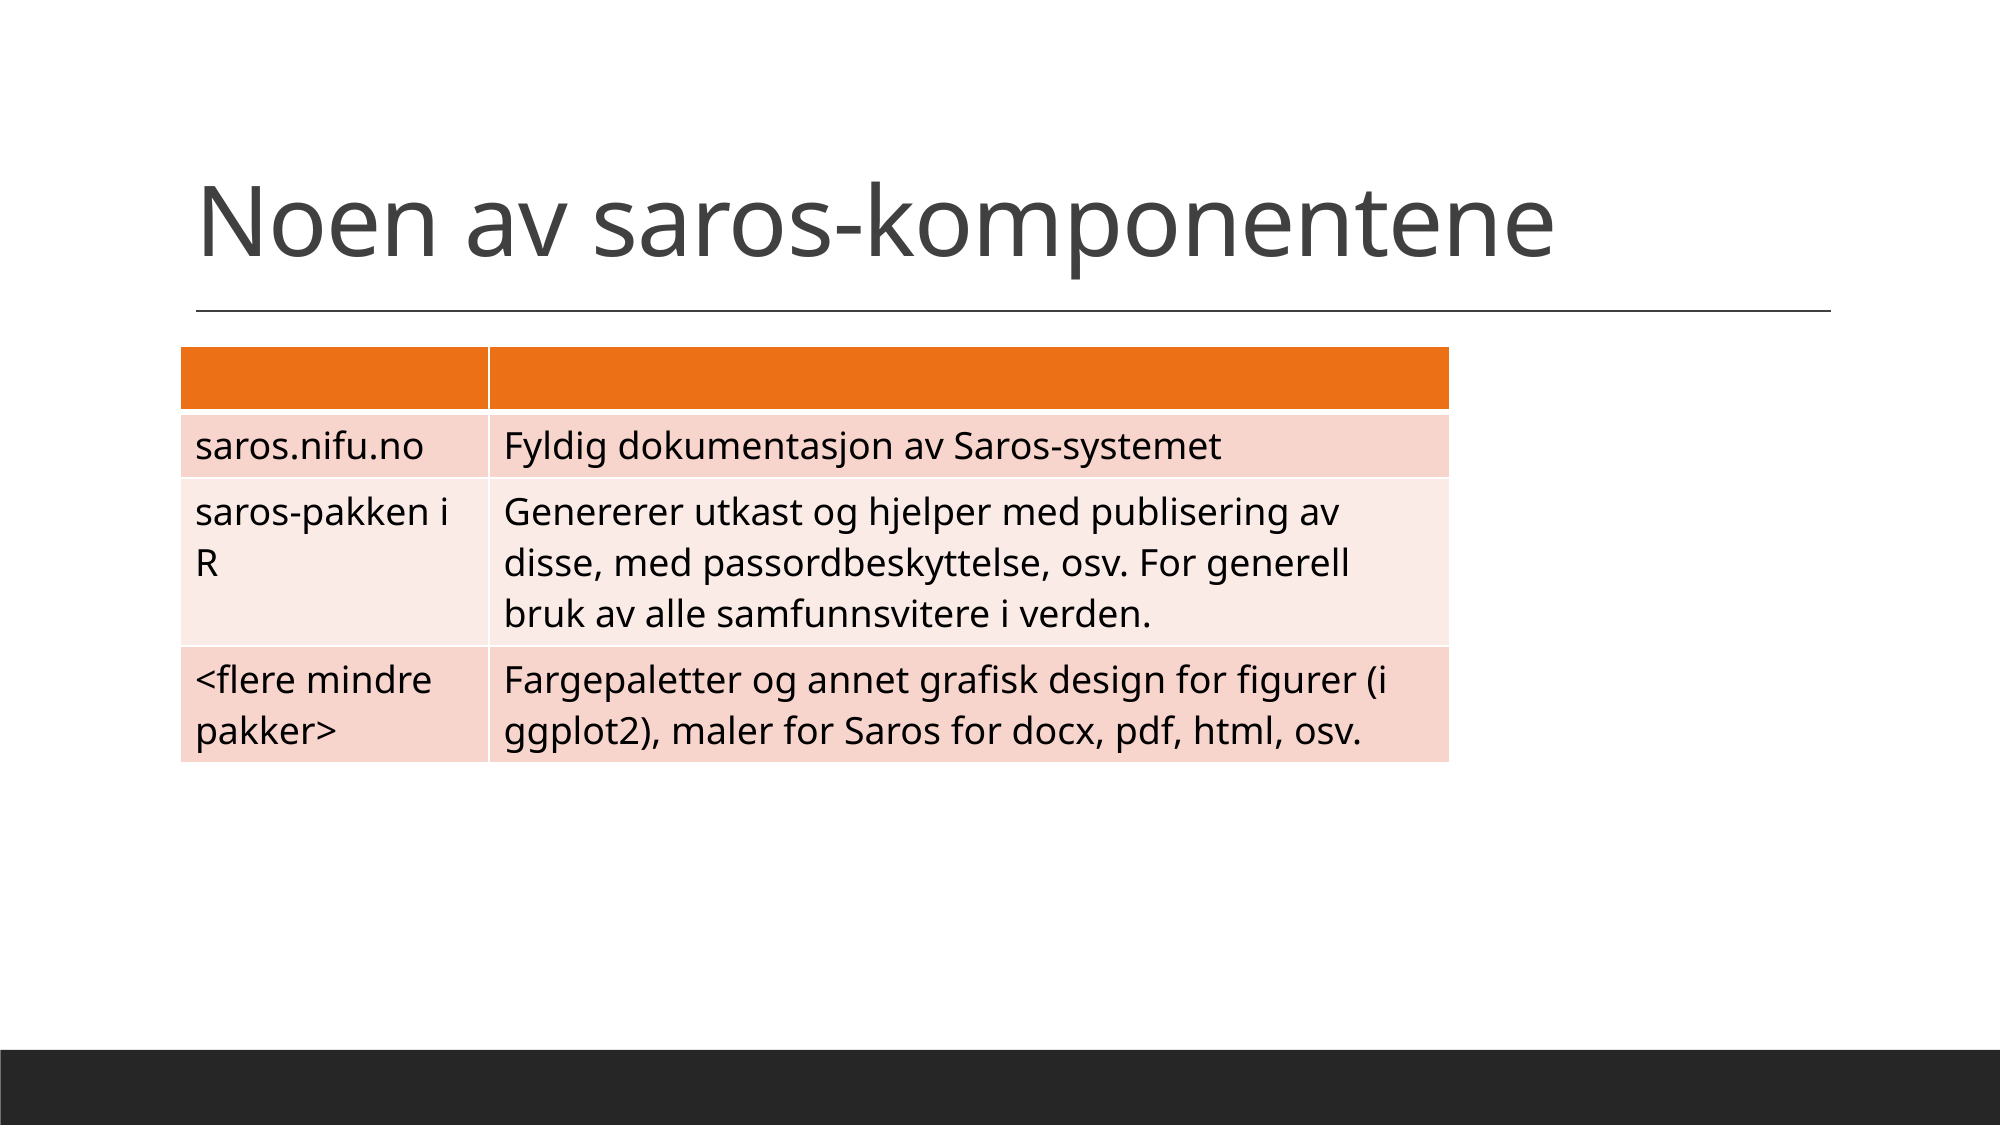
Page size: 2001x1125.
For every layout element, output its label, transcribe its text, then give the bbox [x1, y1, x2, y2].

table_header [181, 347, 488, 409]
table_cell saros.nifu.no [181, 415, 488, 477]
table_cell <flere mindre pakker> [181, 647, 488, 762]
table_cell Fargepaletter og annet grafisk design for figurer (i ggplot2), maler for Saros for docx, pdf, html, osv. [490, 647, 1449, 762]
title Noen av saros-komponentene [180, 47, 1830, 285]
table_cell saros-pakken i R [181, 479, 488, 645]
table_cell Genererer utkast og hjelper med publisering av disse, med passordbeskyttelse, osv. For generell bruk av alle samfunnsvitere i verden. [490, 479, 1449, 645]
table_cell Fyldig dokumentasjon av Saros-systemet [490, 415, 1449, 477]
table_header [490, 347, 1449, 409]
